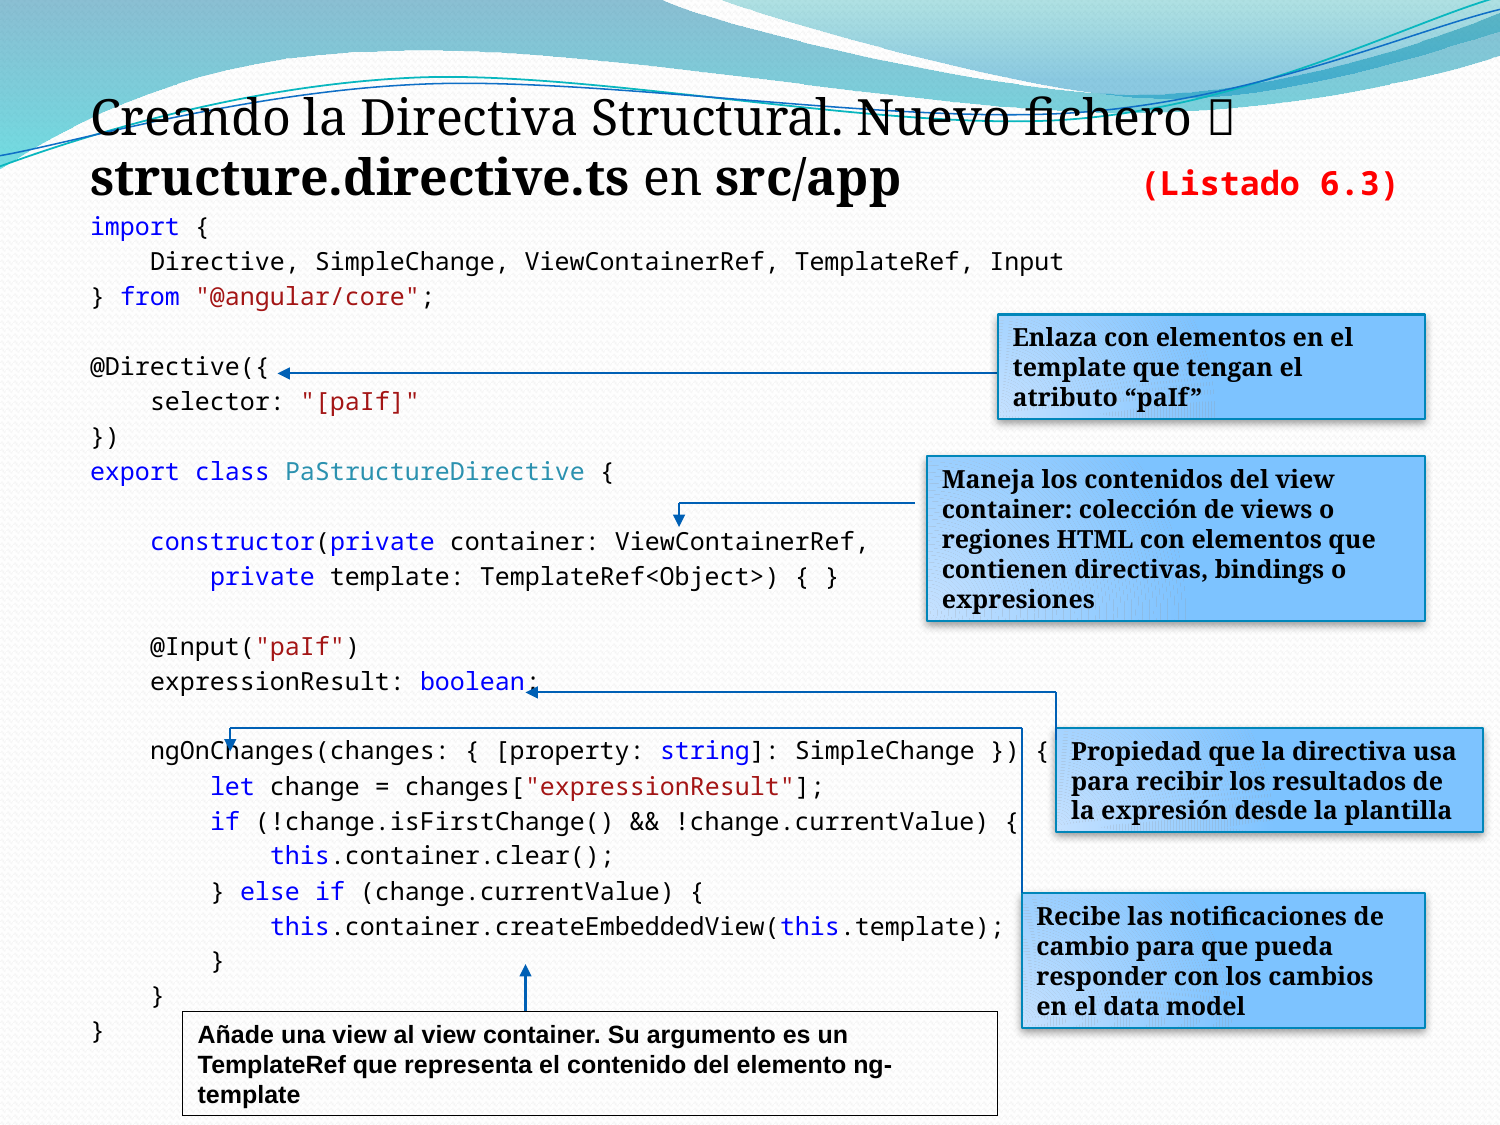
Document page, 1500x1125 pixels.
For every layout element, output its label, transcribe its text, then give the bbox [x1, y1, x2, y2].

text_box Maneja los contenidos del view container: colección de views o regiones HTML con elementos que contienen directivas, bindings o expresiones [926, 455, 1426, 622]
list Creando la Directiva Structural. Nuevo fichero  structure.directive.ts en src/app (Listado 6.3) import { Directive, SimpleChange, ViewContainerRef, TemplateRef, Input } from "@angular/core"; @Directive({ selector: "[paIf]" }) export class PaStructureDirective { constructor(private container: ViewContainerRef, private template: TemplateRef<Object>) { } @Input("paIf") expressionResult: boolean; ngOnChanges(changes: { [property: string]: SimpleChange }) { let change = changes["expressionResult"]; if (!change.isFirstChange() && !change.currentValue) { this.container.clear(); } else if (change.currentValue) { this.container.createEmbeddedView(this.template); } } } [74, 77, 1426, 1038]
text_box Añade una view al view container. Su argumento es un TemplateRef que representa el contenido del elemento ng-template [182, 1011, 998, 1116]
text_box Propiedad que la directiva usa para recibir los resultados de la expresión desde la plantilla [1055, 727, 1484, 833]
text_box Recibe las notificaciones de cambio para que pueda responder con los cambios en el data model [1021, 892, 1426, 1029]
text_box Enlaza con elementos en el template que tengan el atributo “paIf” [997, 313, 1426, 420]
